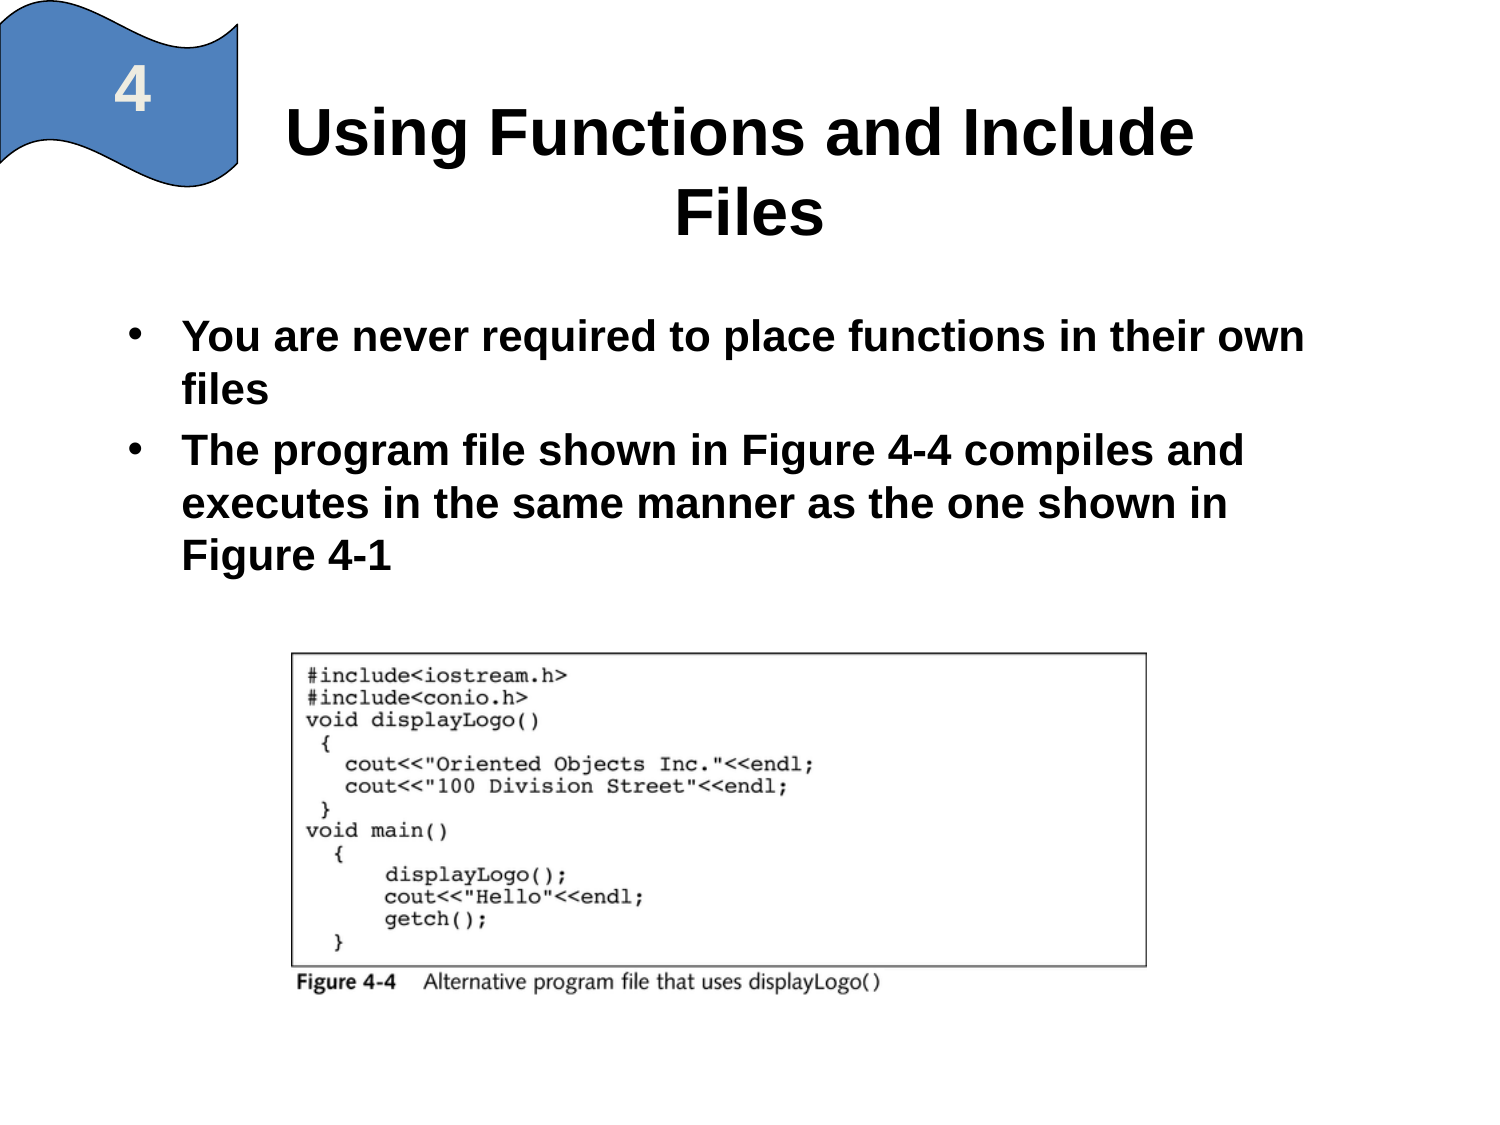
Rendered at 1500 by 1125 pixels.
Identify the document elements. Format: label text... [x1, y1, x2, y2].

text_box [0, 0, 238, 187]
list You are never required to place functions in their own files The program file shown in Figure 4-4 compiles and executes in the same manner as the one shown in Figure 4-1 [112, 299, 1388, 588]
title Using Functions and Include Files [112, 75, 1388, 263]
text_box 4 [100, 36, 167, 132]
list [291, 645, 1147, 1001]
